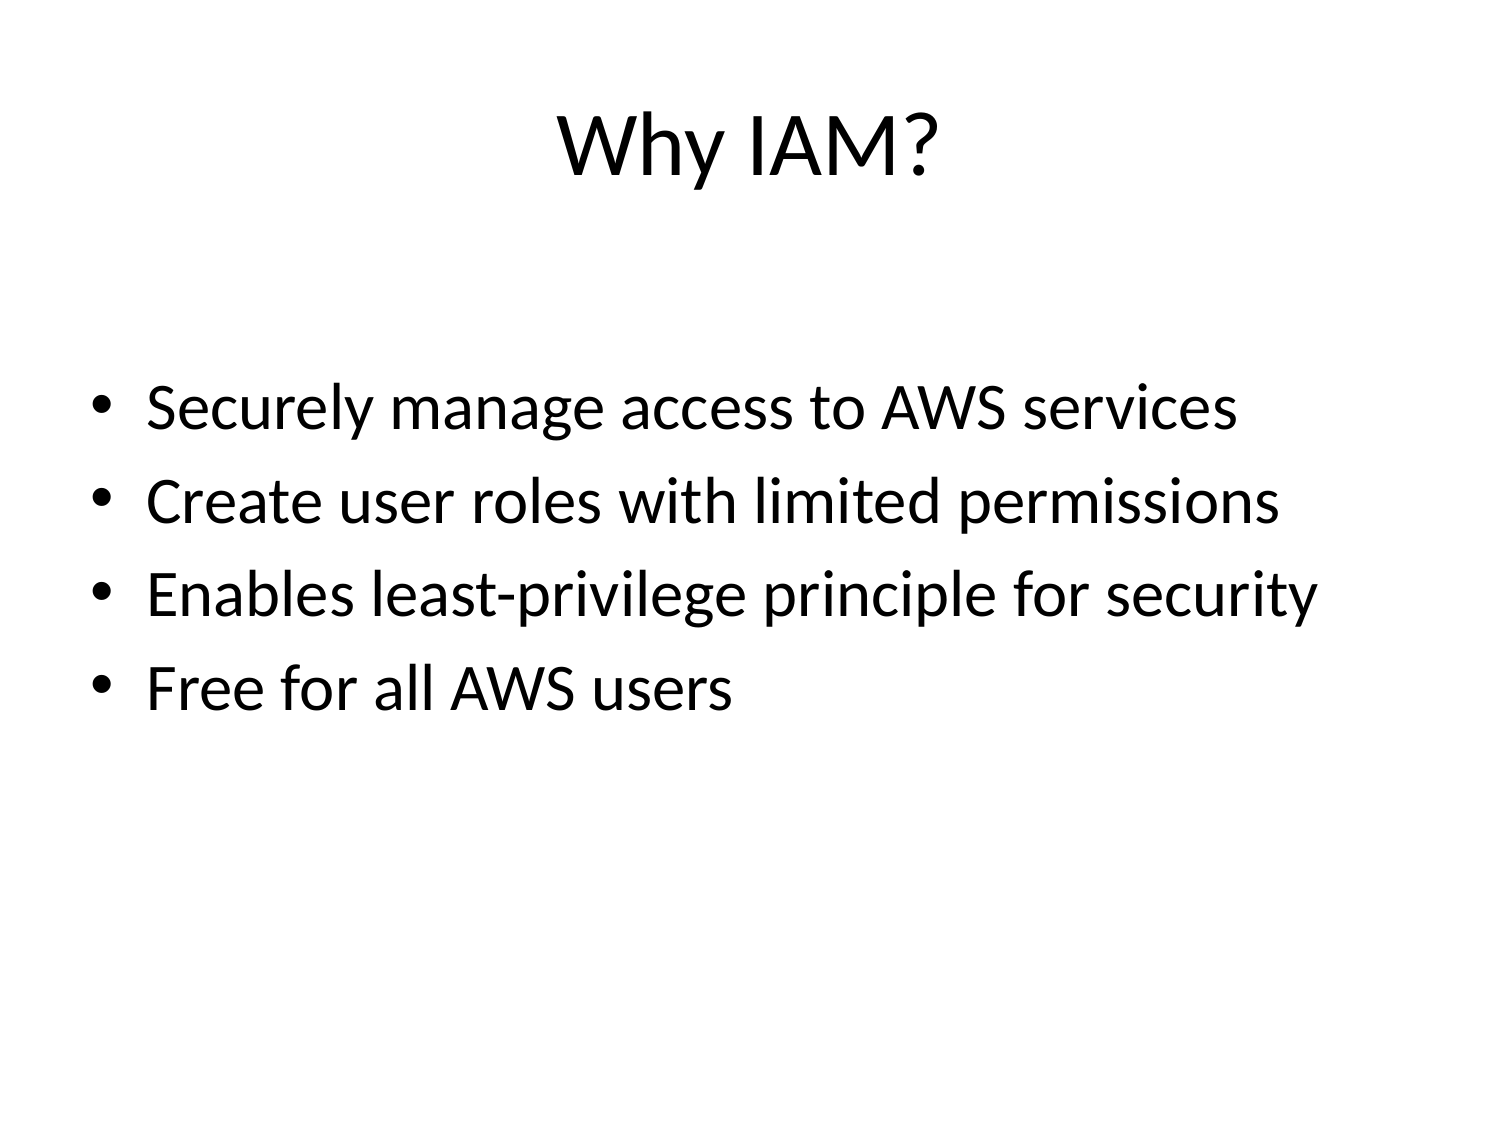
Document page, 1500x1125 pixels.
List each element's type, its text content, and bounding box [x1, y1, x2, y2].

list Securely manage access to AWS services Create user roles with limited permissions Enables least-privilege principle for security Free for all AWS users [75, 262, 1425, 1005]
title Why IAM? [75, 45, 1425, 233]
